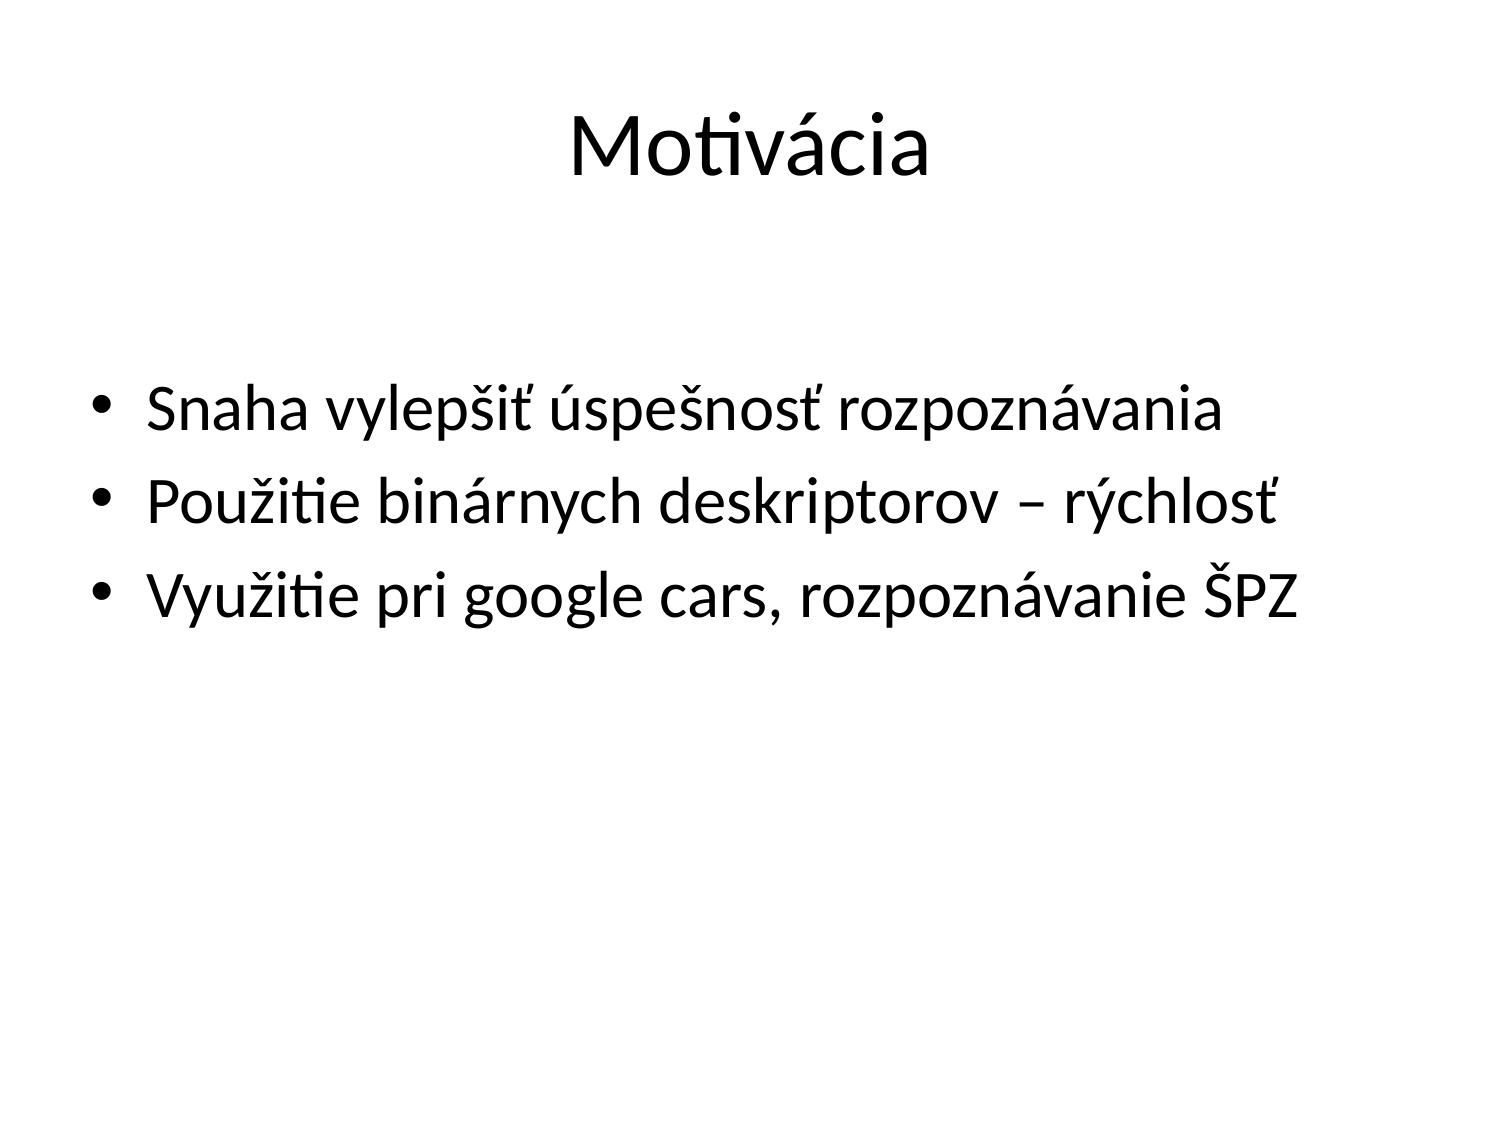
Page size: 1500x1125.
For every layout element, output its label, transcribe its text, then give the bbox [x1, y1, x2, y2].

list Snaha vylepšiť úspešnosť rozpoznávania Použitie binárnych deskriptorov – rýchlosť Využitie pri google cars, rozpoznávanie ŠPZ [75, 262, 1425, 1005]
title Motivácia [75, 45, 1425, 233]
